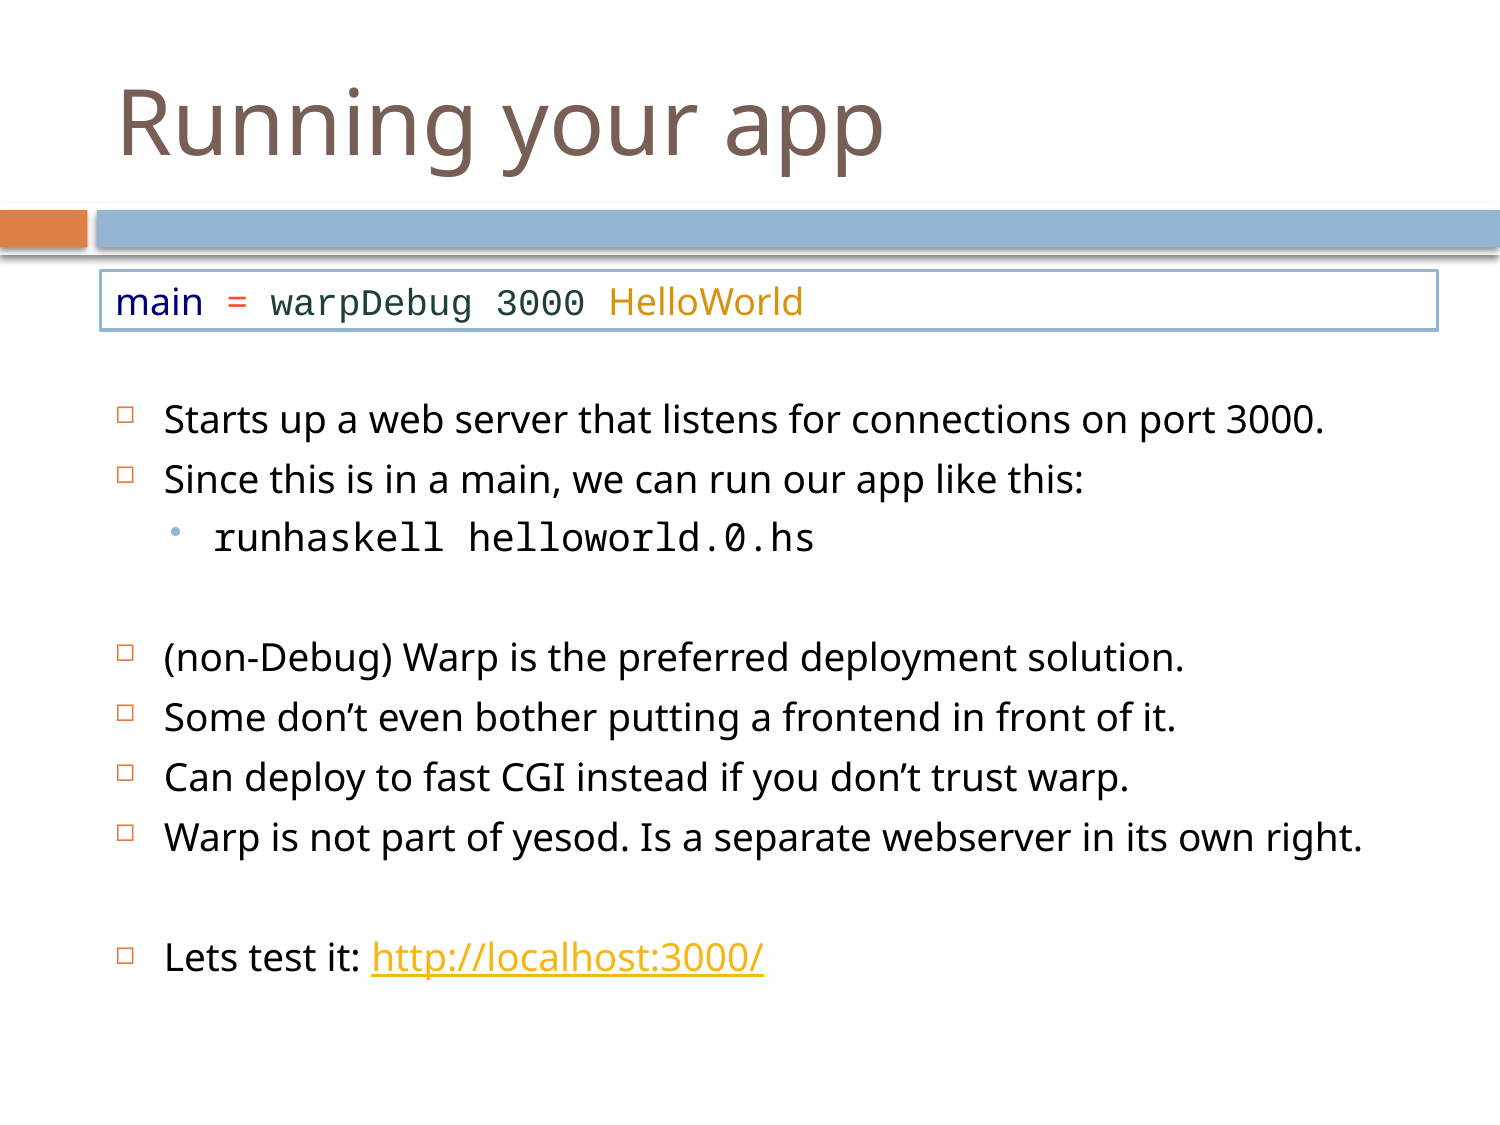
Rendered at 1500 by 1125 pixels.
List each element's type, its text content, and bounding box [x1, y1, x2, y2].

text_box main = warpDebug 3000 HelloWorld [99, 269, 1439, 332]
list Starts up a web server that listens for connections on port 3000. Since this is in a main, we can run our app like this: runhaskell helloworld.0.hs (non-Debug) Warp is the preferred deployment solution. Some don’t even bother putting a frontend in front of it. Can deploy to fast CGI instead if you don’t trust warp. Warp is not part of yesod. Is a separate webserver in its own right. Lets test it: http://localhost:3000/ [100, 387, 1438, 1000]
title Running your app [100, 37, 1438, 200]
